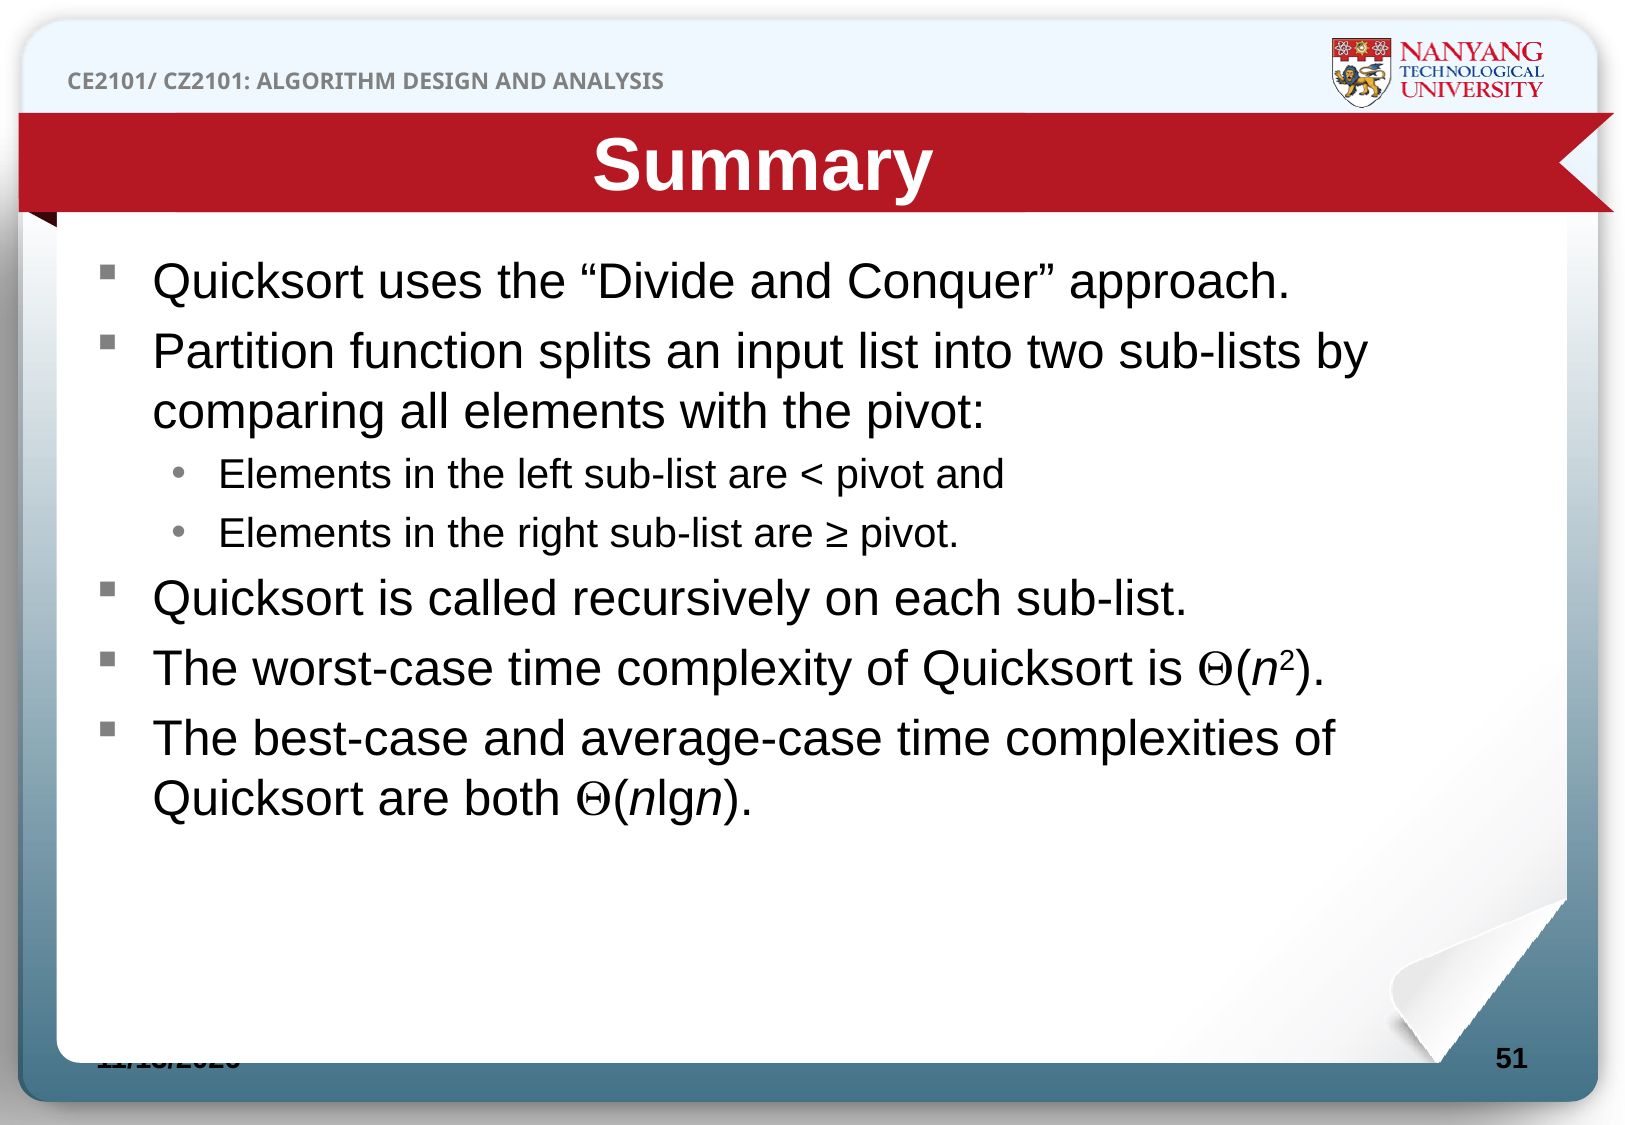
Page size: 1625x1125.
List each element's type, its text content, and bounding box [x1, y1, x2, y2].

list Summary [60, 119, 1467, 201]
list Quicksort uses the “Divide and Conquer” approach. Partition function splits an input list into two sub-lists by comparing all elements with the pivot: Elements in the left sub-list are < pivot and Elements in the right sub-list are ≥ pivot. Quicksort is called recursively on each sub-list. The worst-case time complexity of Quicksort is (n2). The best-case and average-case time complexities of Quicksort are both (nlgn). [81, 241, 1544, 896]
picture [0, 0, 1625, 1125]
